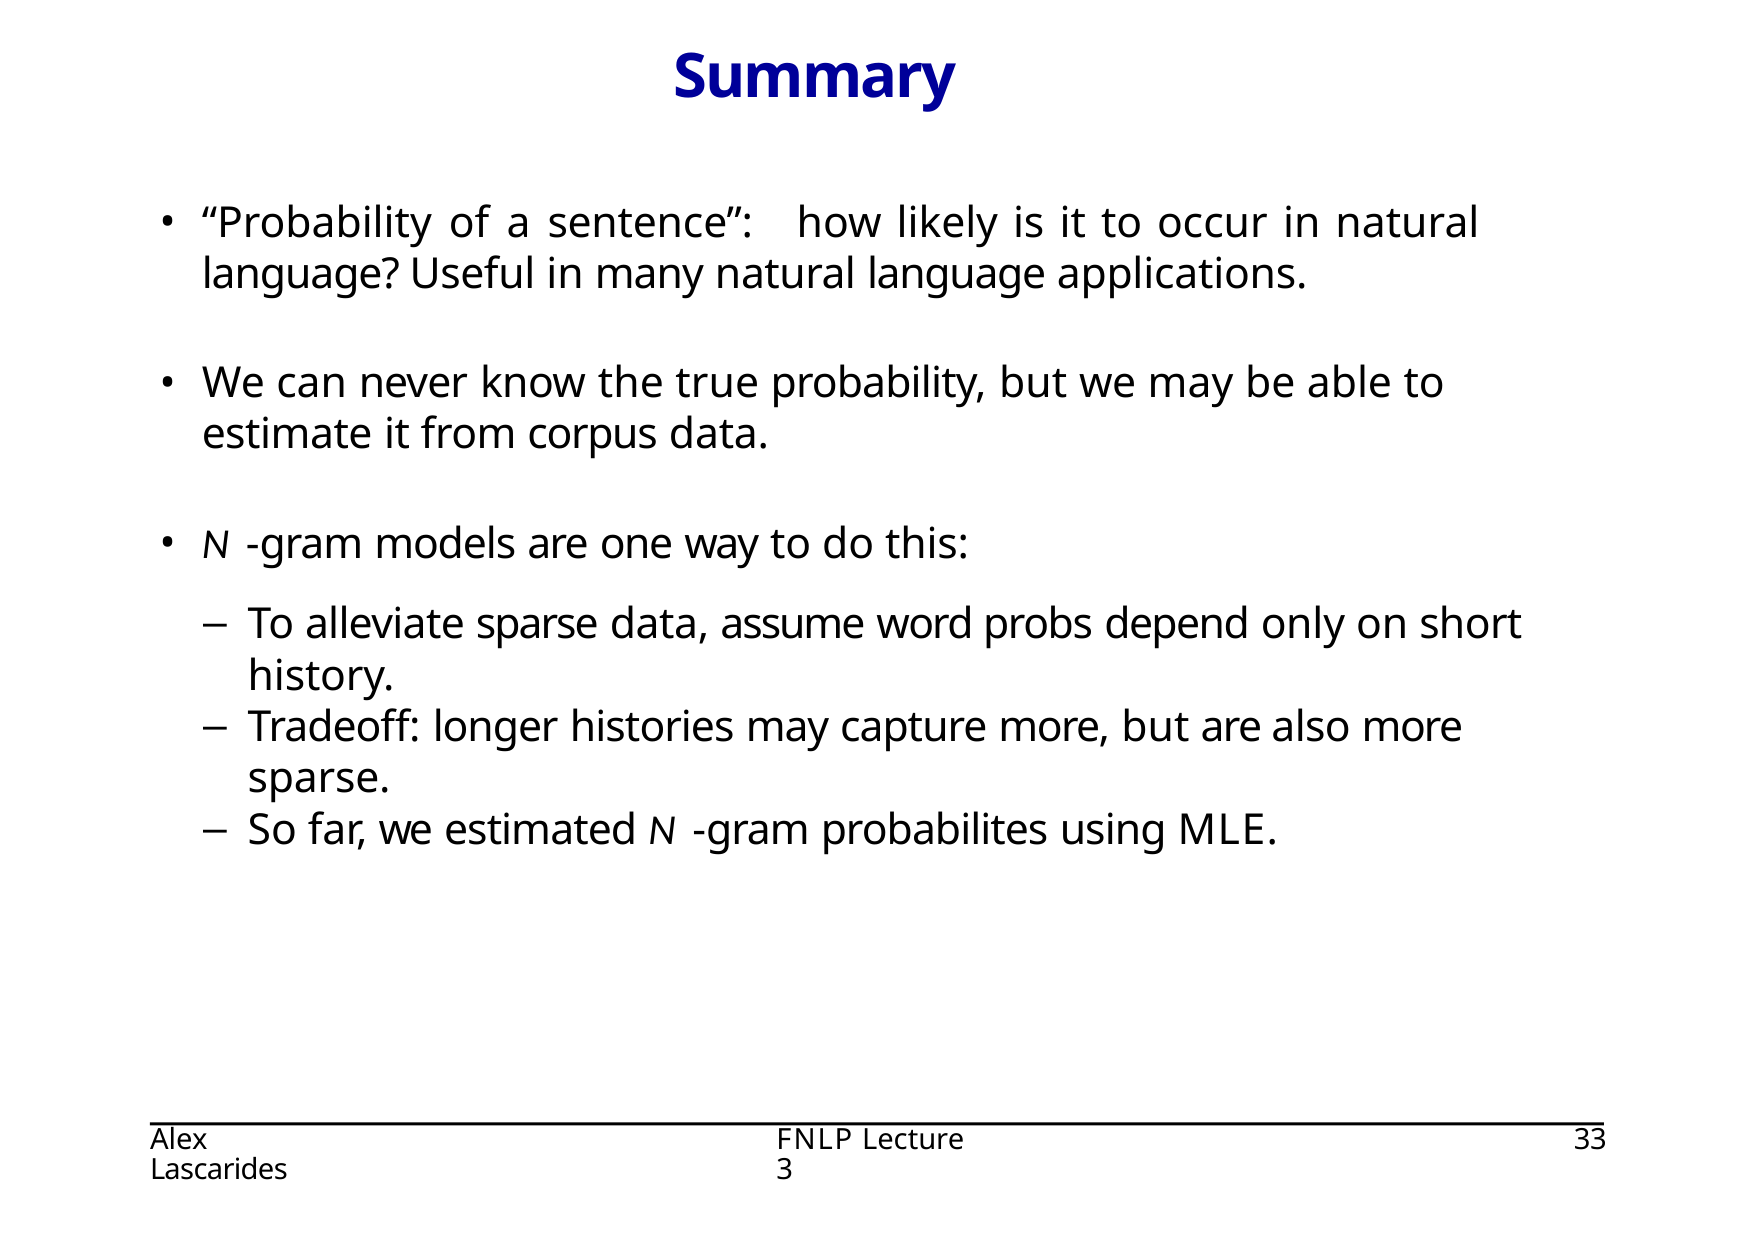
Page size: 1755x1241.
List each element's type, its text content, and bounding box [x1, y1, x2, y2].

text_box [149, 1122, 1604, 1126]
slide_number FNLP Lecture 3 [774, 1124, 980, 1241]
footer Alex Lascarides [147, 1124, 343, 1241]
slide_number 33 [1571, 1124, 1613, 1241]
text_box “Probability of a sentence”: how likely is it to occur in natural language? Useful in many natural language applications. We can never know the true probability, but we may be able to estimate it from corpus data. N -gram models are one way to do this: To alleviate sparse data, assume word probs depend only on short history. Tradeoff: longer histories may capture more, but are also more sparse. So far, we estimated N -gram probabilites using MLE. [157, 192, 1606, 853]
title Summary [227, 33, 1527, 192]
